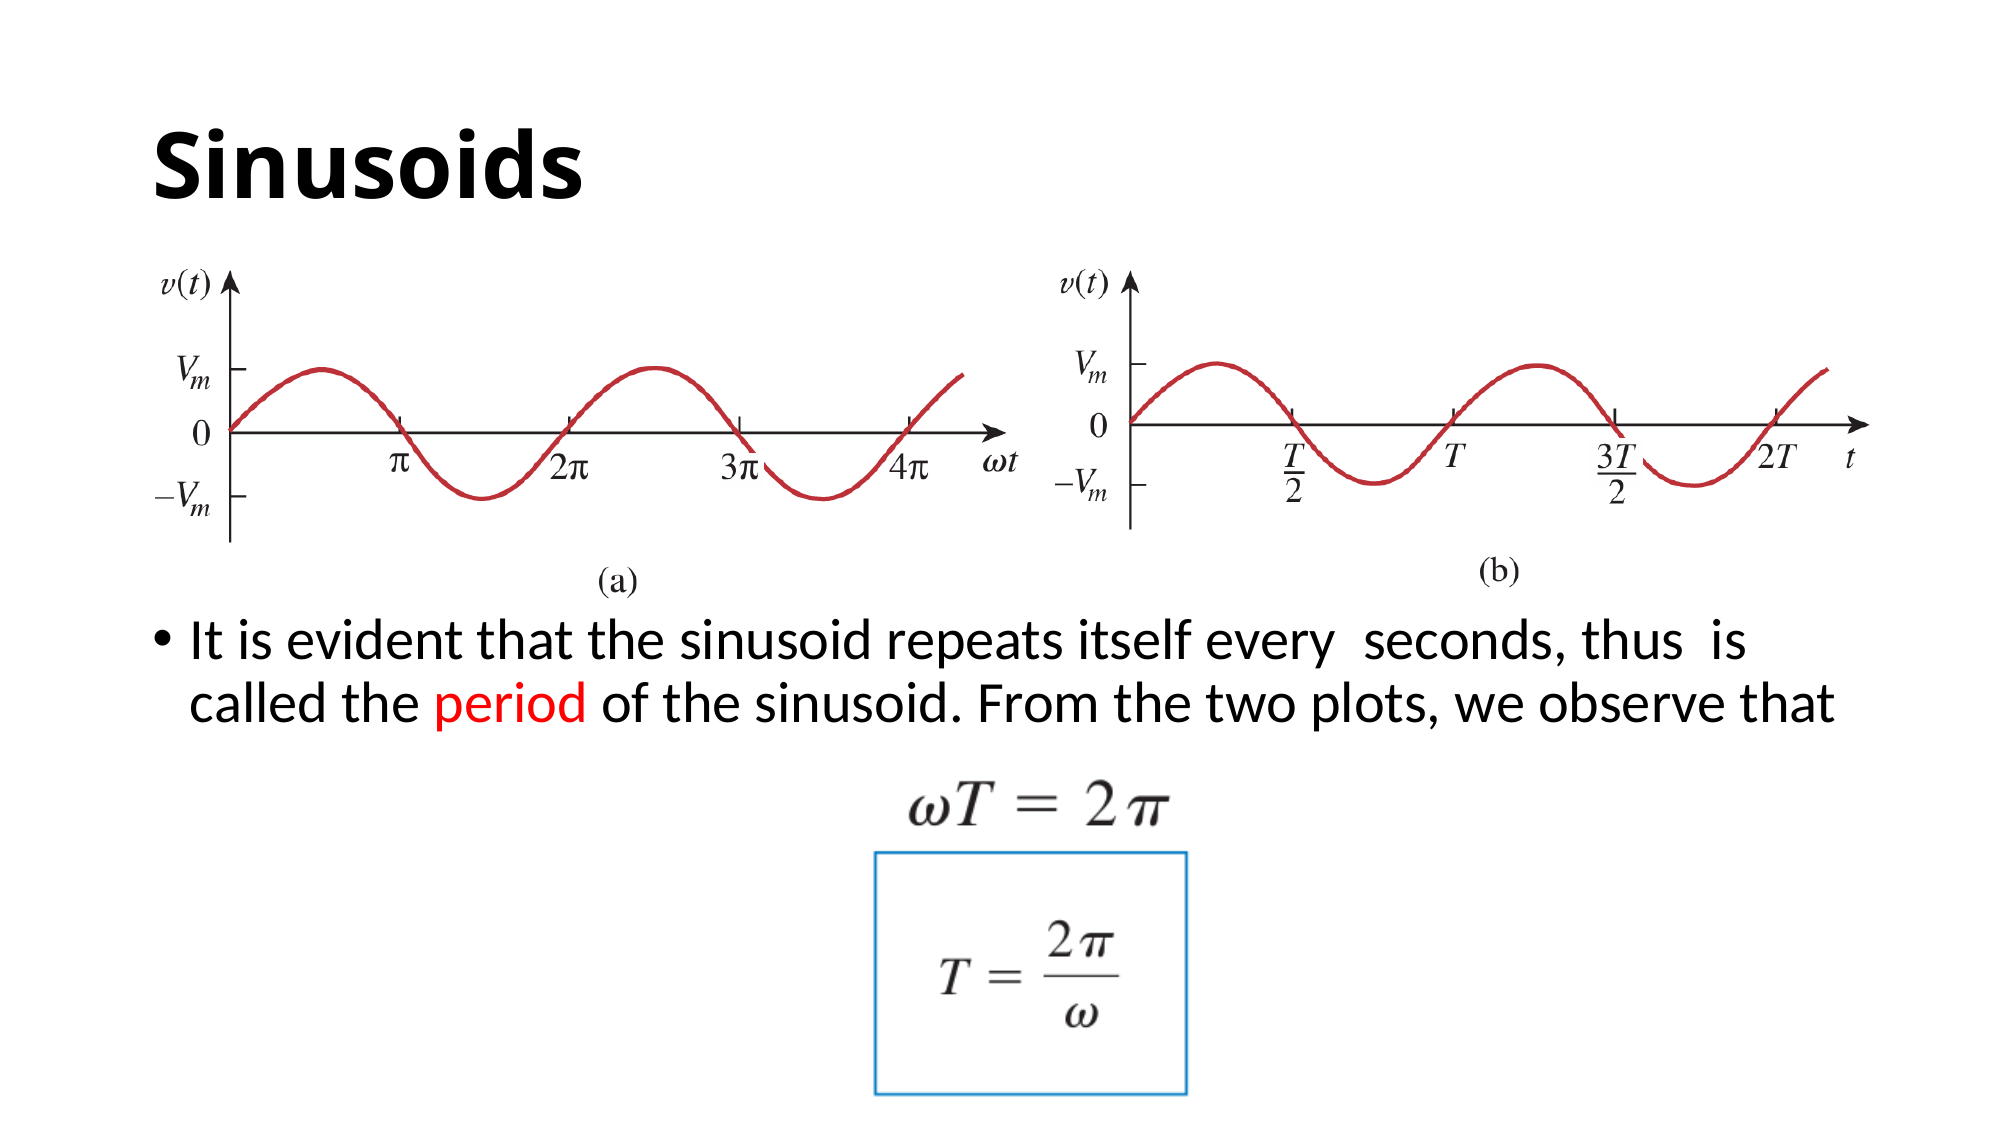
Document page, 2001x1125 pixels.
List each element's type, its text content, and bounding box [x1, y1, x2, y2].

title Sinusoids [137, 59, 1863, 253]
picture [872, 764, 1194, 1103]
picture [137, 253, 1924, 602]
